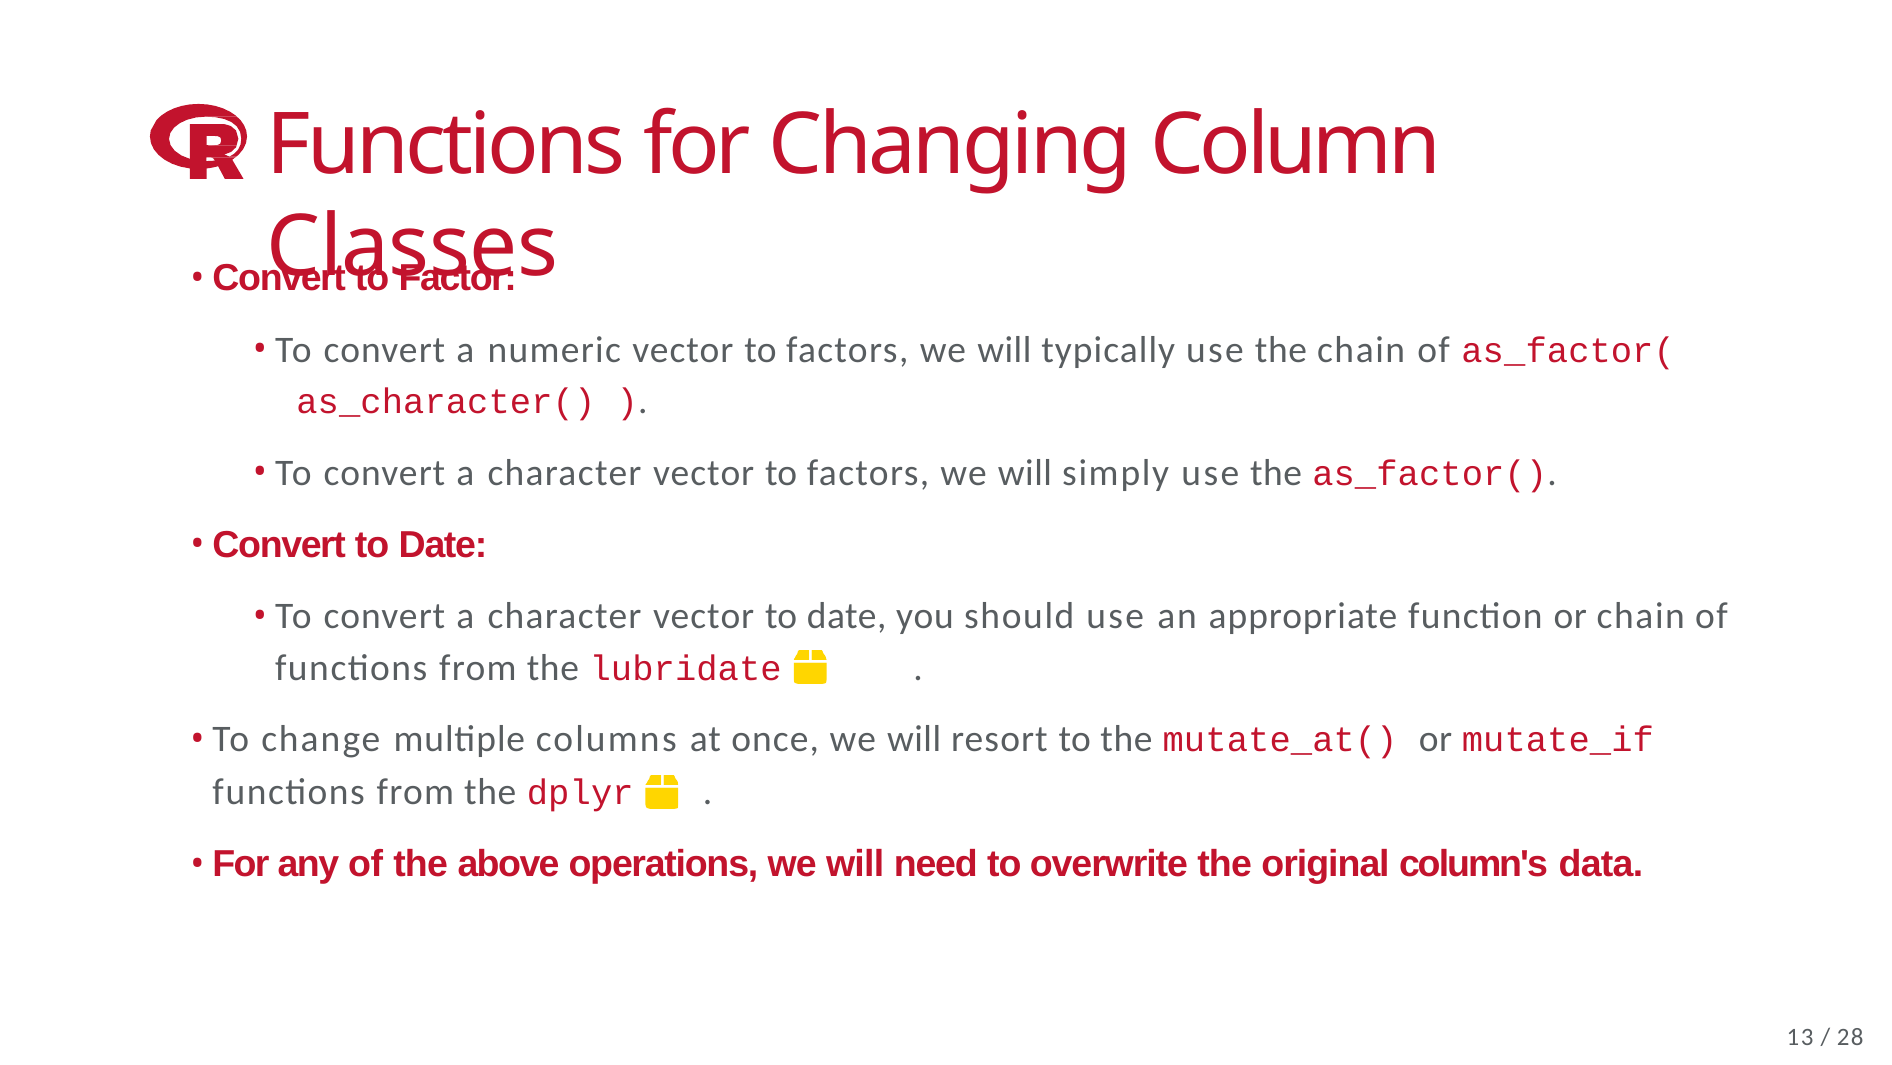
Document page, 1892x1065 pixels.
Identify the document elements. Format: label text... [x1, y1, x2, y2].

text_box [645, 775, 679, 809]
text_box [793, 650, 827, 684]
title Functions for Changing Column Classes [264, 85, 1623, 251]
text_box [149, 103, 248, 179]
text_box Convert to Factor: To convert a numeric vector to factors, we will typically use the chain of as_factor( as_character() ). To convert a character vector to factors, we will simply use the as_factor(). Convert to Date: To convert a character vector to date, you should use an appropriate function or chain of functions from the lubridate . To change multiple columns at once, we will resort to the mutate_at() or mutate_if functions from the dplyr . For any of the above operations, we will need to overwrite the original column's data. [188, 251, 1741, 885]
slide_number 11 / 28 [1780, 1020, 1868, 1065]
